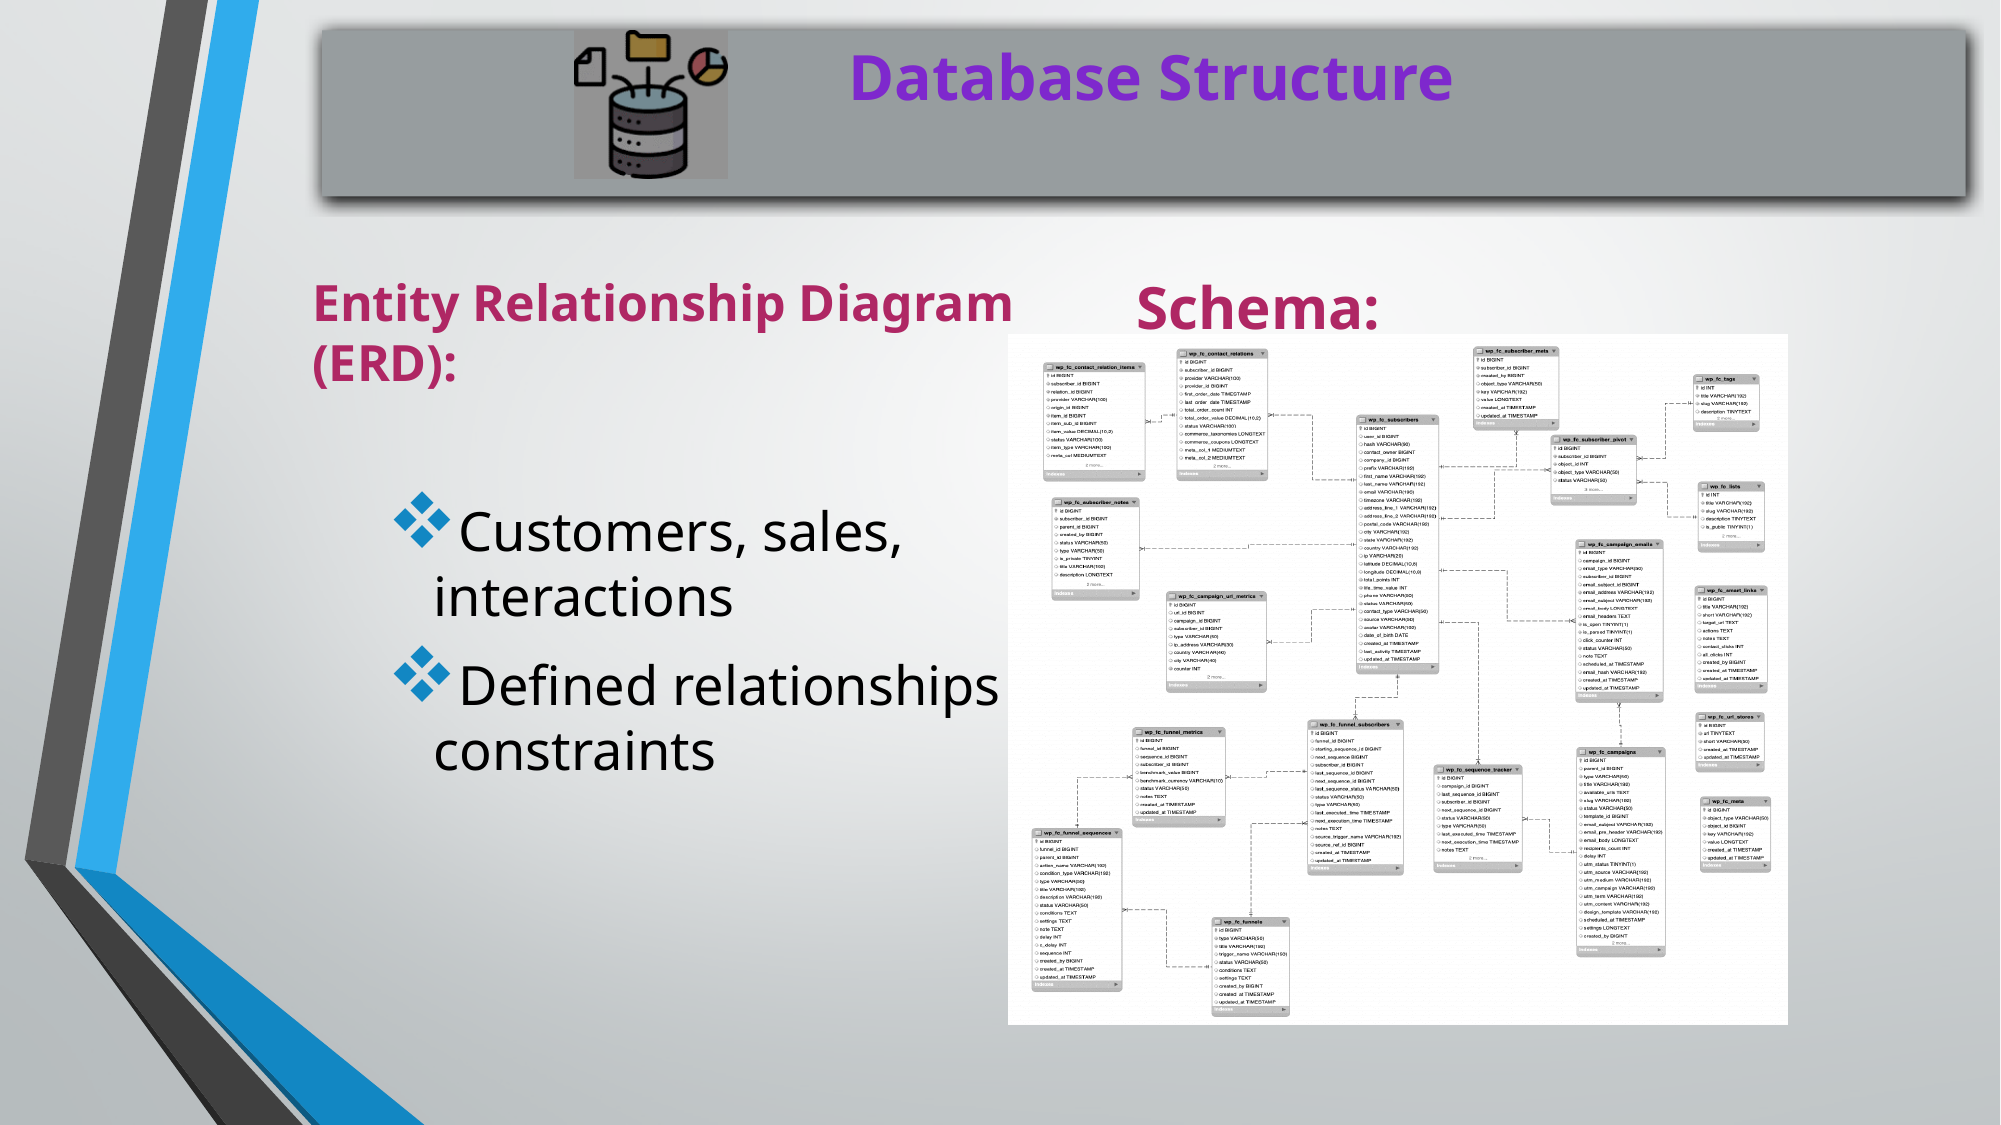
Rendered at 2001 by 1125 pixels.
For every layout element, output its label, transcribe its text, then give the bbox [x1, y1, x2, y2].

title Database Structure [322, 30, 1966, 197]
list Entity Relationship Diagram (ERD): Customers, sales, interactions Defined relationships & constraints Schema: [222, 229, 1902, 1011]
picture [1008, 333, 1788, 1025]
picture [574, 30, 728, 179]
